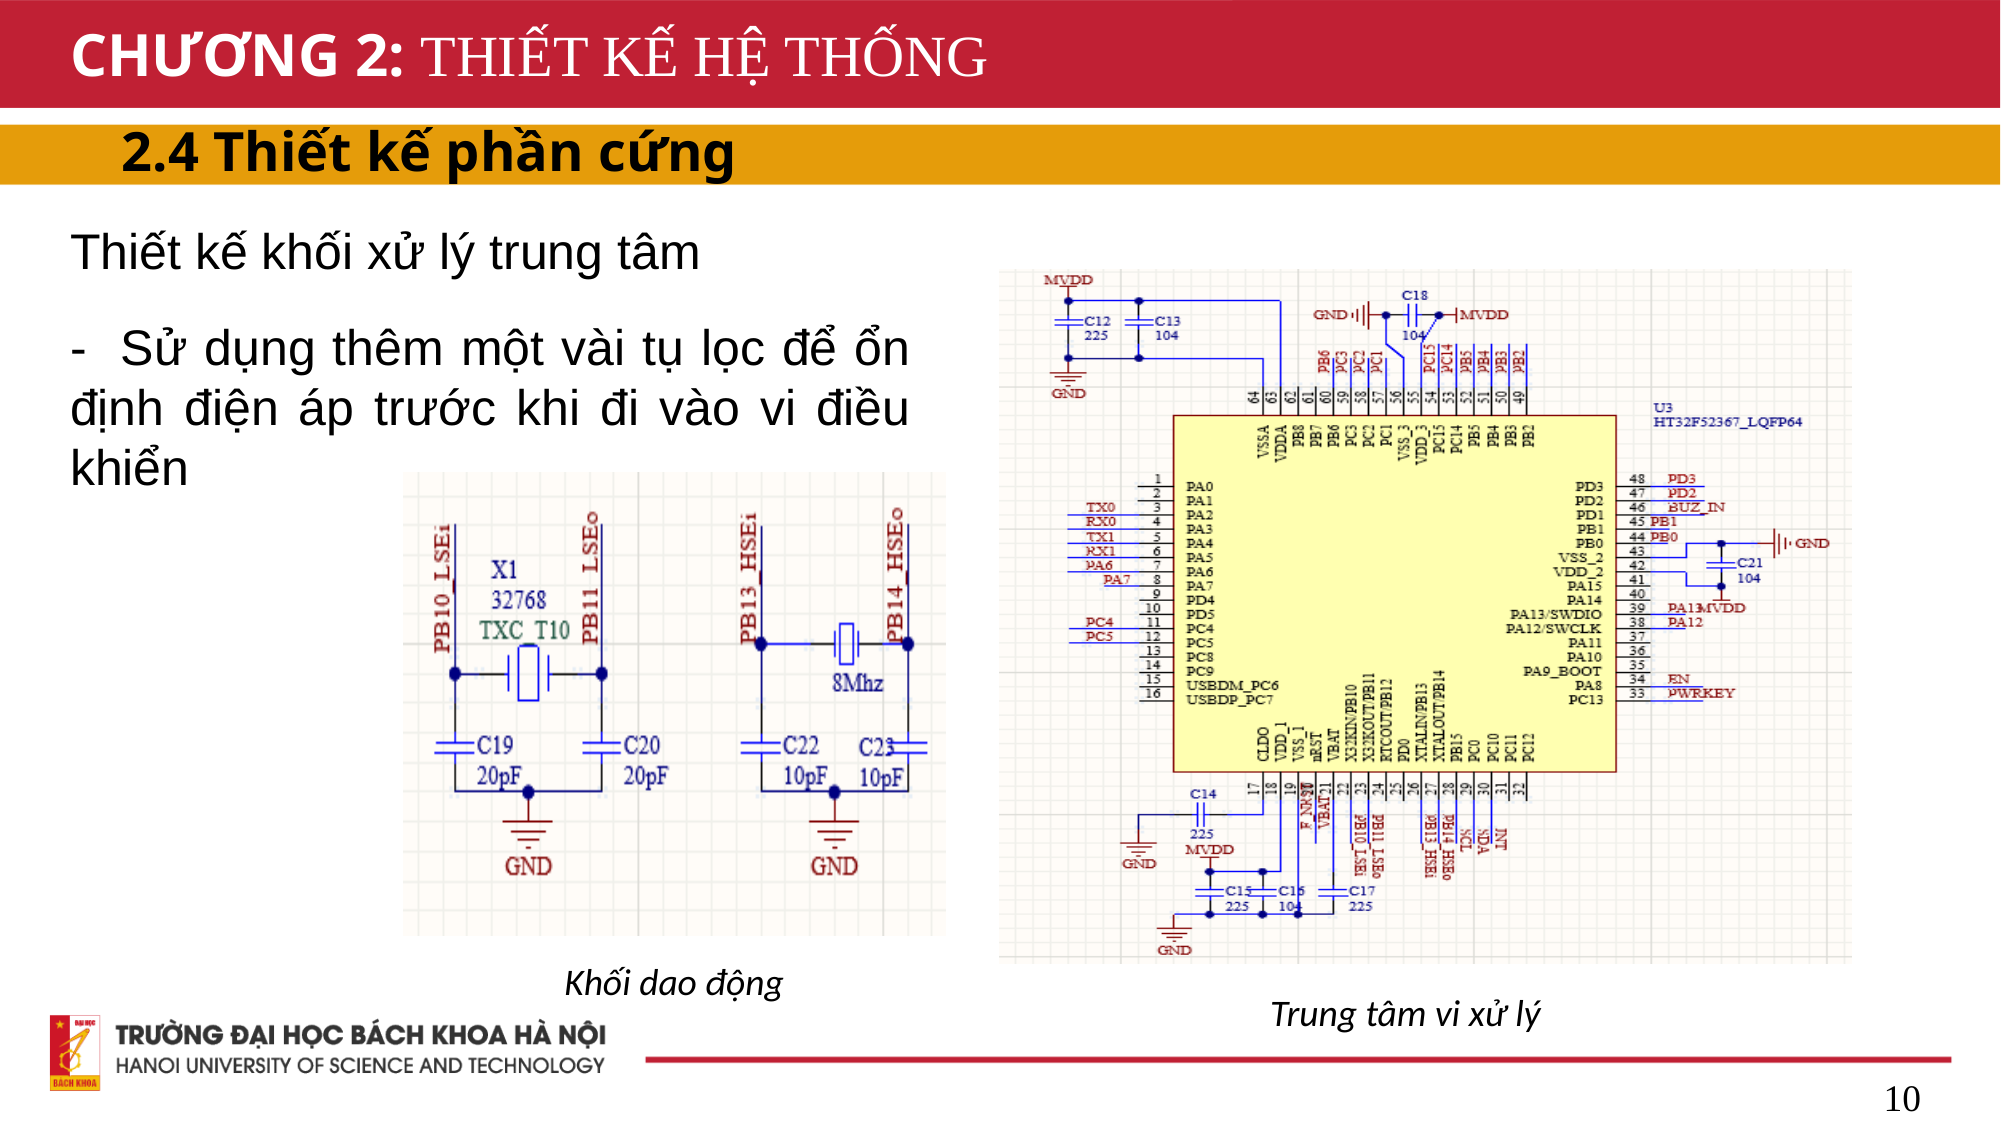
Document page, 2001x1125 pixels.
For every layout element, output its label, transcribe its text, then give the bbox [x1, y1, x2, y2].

text_box Thiết kế khối xử lý trung tâm [55, 212, 740, 288]
text_box Trung tâm vi xử lý [1255, 981, 1556, 1041]
text_box Khối dao động [549, 950, 800, 1011]
text_box - Sử dụng thêm một vài tụ lọc để ổn định điện áp trước khi đi vào vi điều khiển [55, 307, 926, 503]
picture [0, 0, 2001, 1125]
title CHƯƠNG 2: THIẾT KẾ HỆ THỐNG [55, 18, 1945, 90]
text_box 10 [1868, 1066, 1945, 1125]
text_box 2.4 Thiết kế phần cứng [107, 117, 2000, 193]
